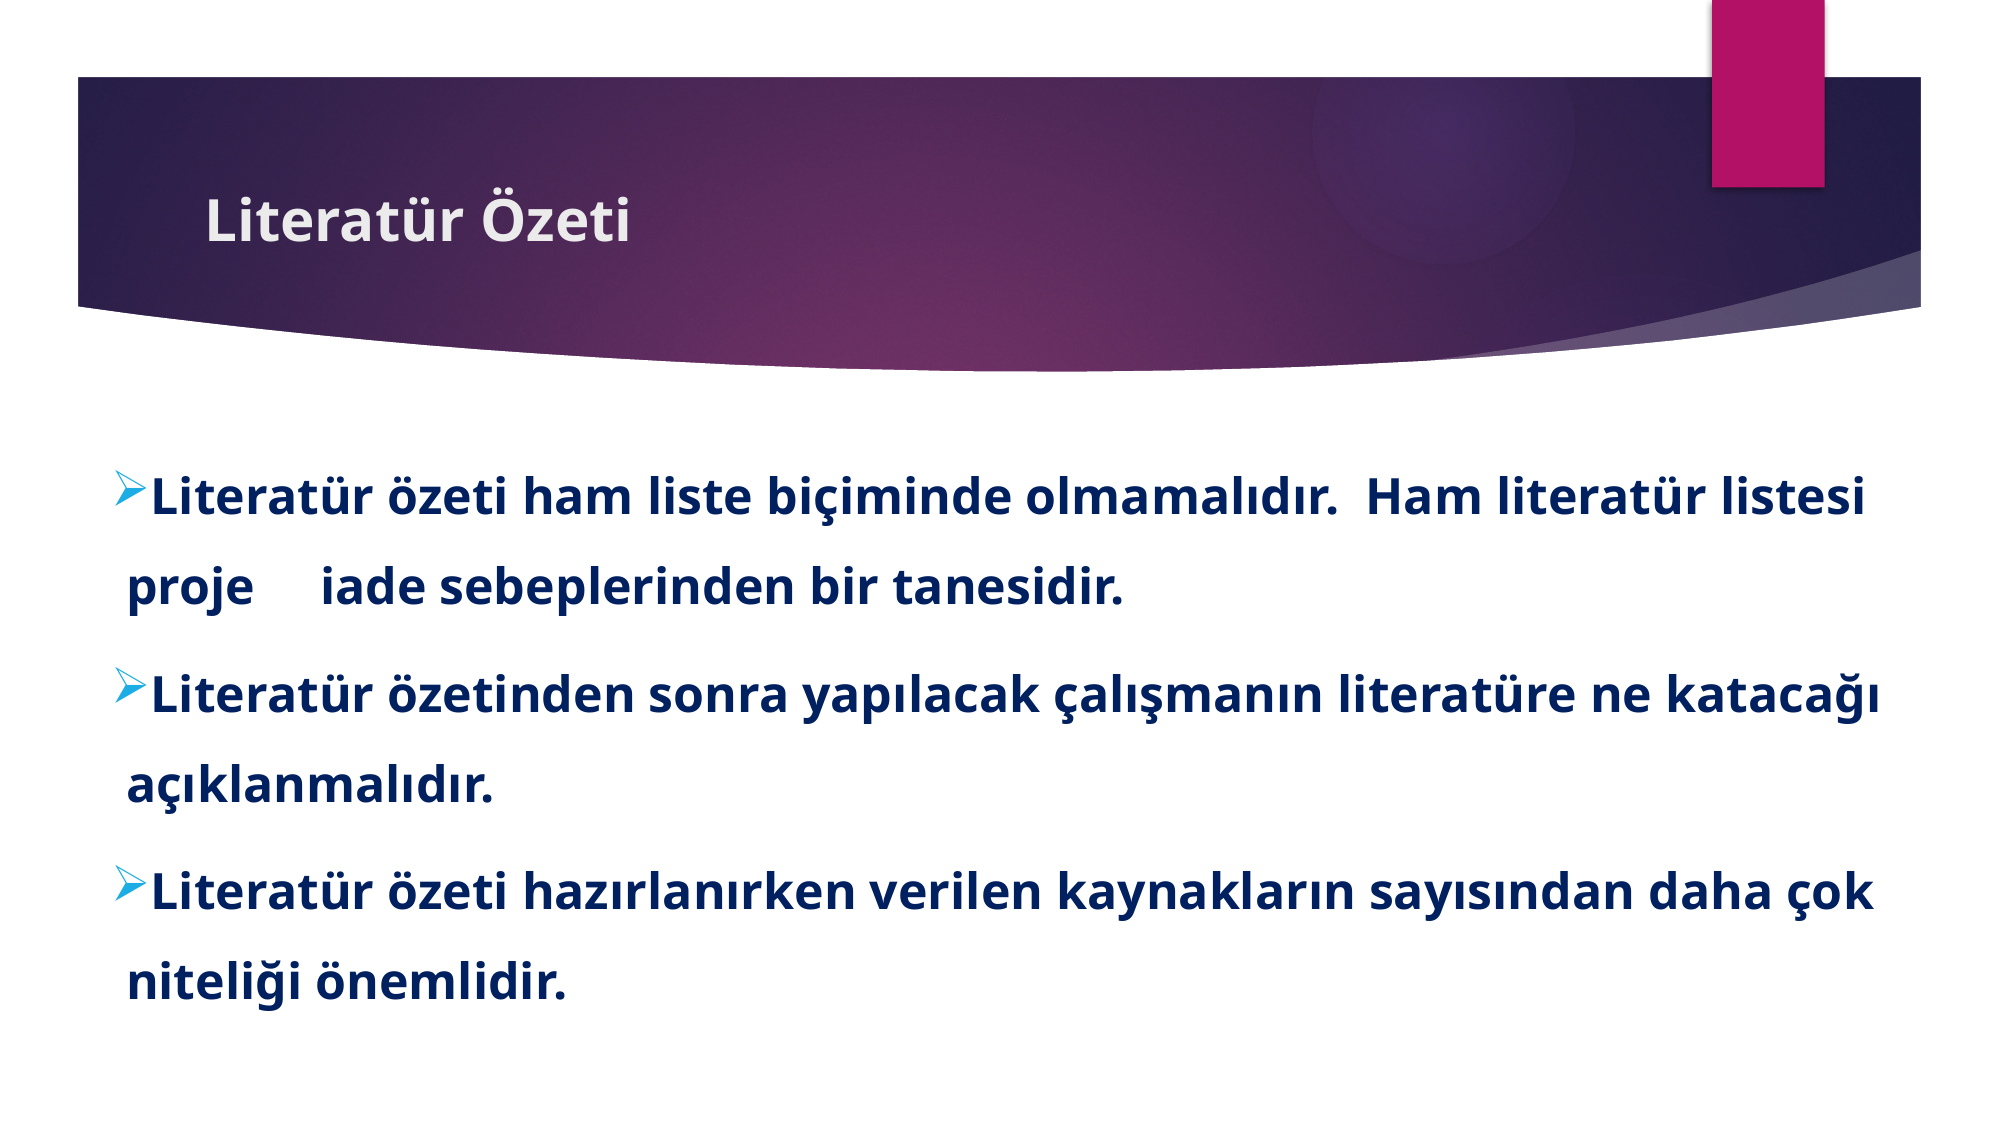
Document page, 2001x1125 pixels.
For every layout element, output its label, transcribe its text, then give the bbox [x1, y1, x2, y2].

list Literatür özeti ham liste biçiminde olmamalıdır. Ham literatür listesi proje iade sebeplerinden bir tanesidir. Literatür özetinden sonra yapılacak çalışmanın literatüre ne katacağı açıklanmalıdır. Literatür özeti hazırlanırken verilen kaynakların sayısından daha çok niteliği önemlidir. [96, 427, 1924, 1066]
title Literatür Özeti [189, 159, 1627, 276]
